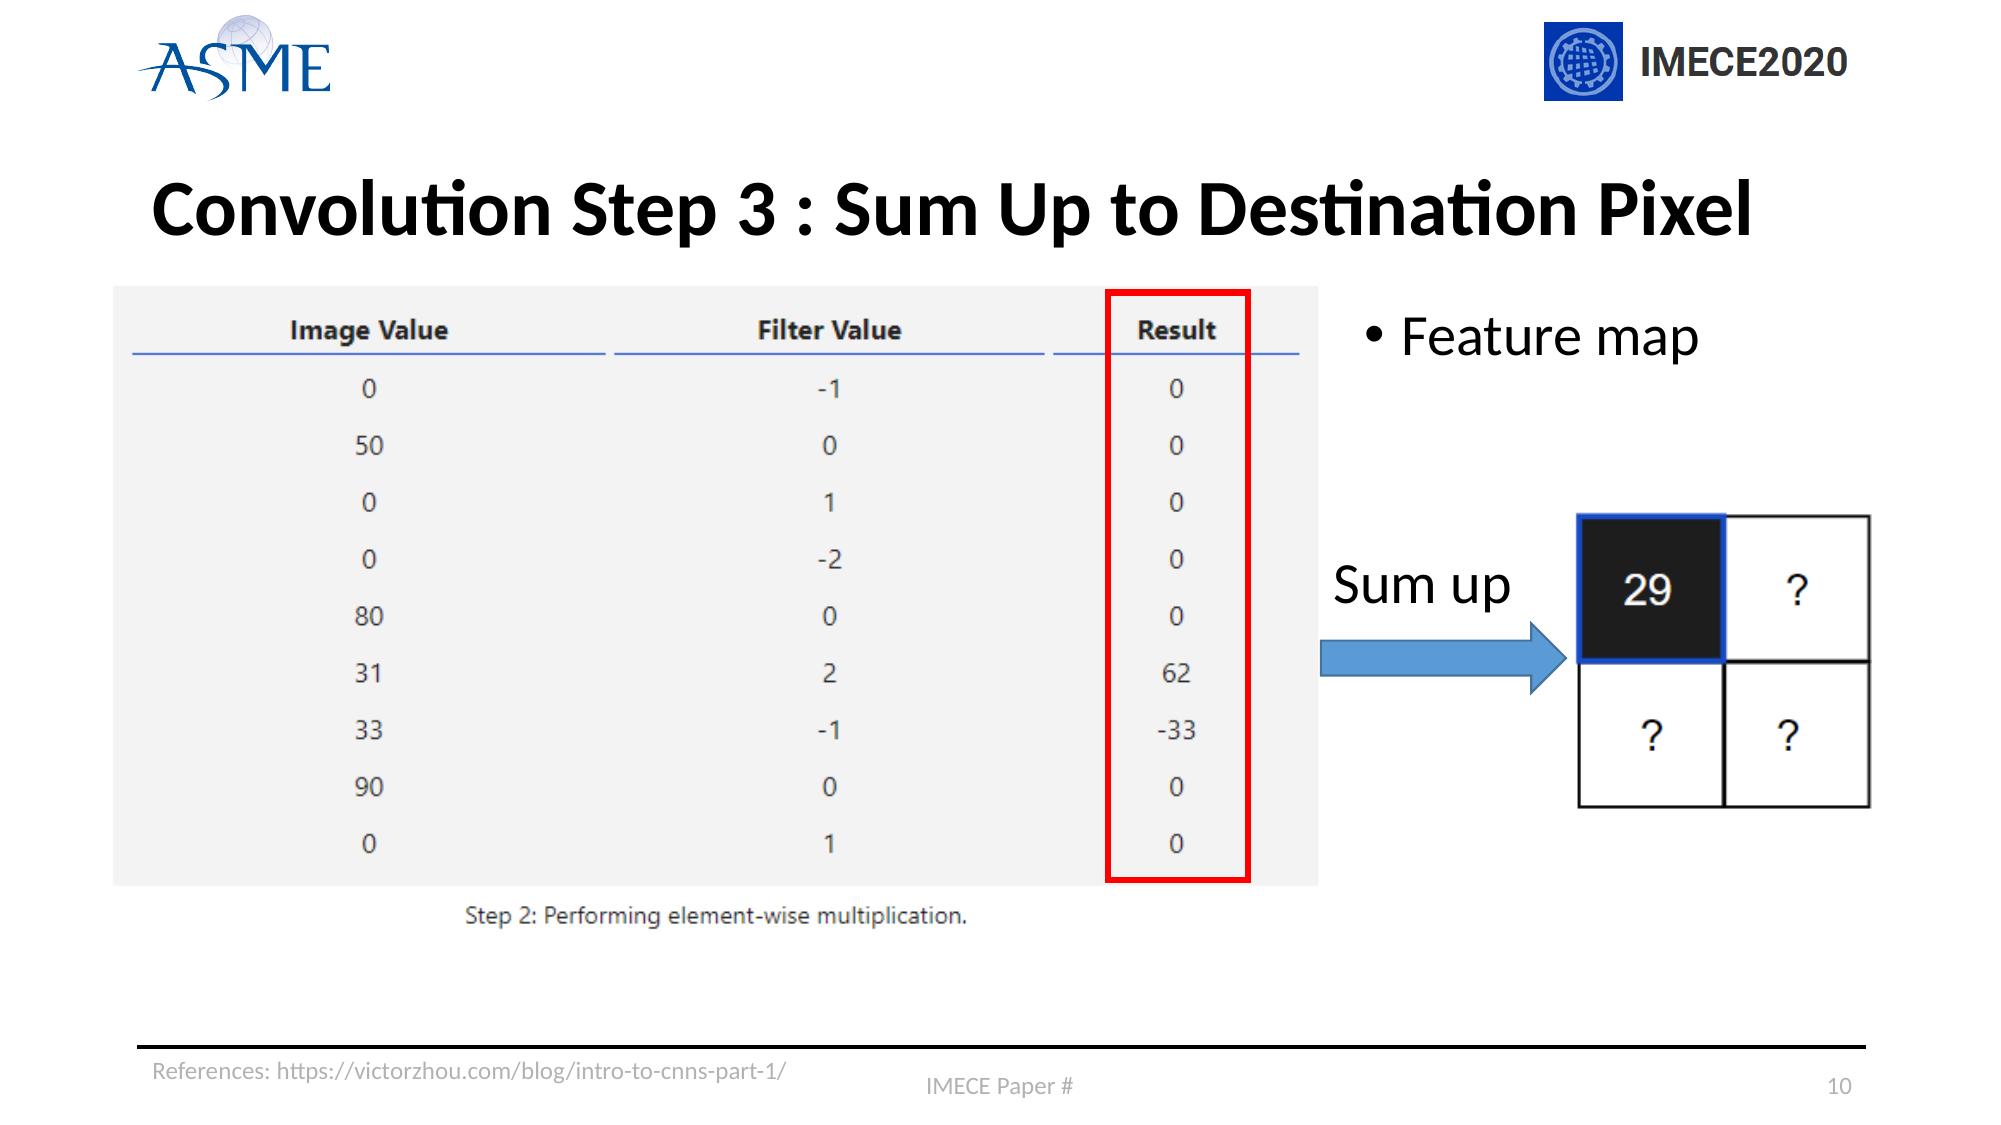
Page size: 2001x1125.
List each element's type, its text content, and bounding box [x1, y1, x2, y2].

text_box [1360, 635, 1542, 696]
picture [137, 15, 331, 106]
picture [1538, 15, 1863, 106]
title Convolution Step 3 : Sum Up to Destination Pixel [137, 127, 1863, 293]
picture [50, 269, 1360, 955]
text_box Feature map [1360, 297, 1962, 388]
slide_number 10 [1417, 1054, 1868, 1115]
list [1542, 498, 1904, 845]
text_box Sum up [1360, 545, 1542, 635]
slide_number References: https://victorzhou.com/blog/intro-to-cnns-part-1/ [137, 1054, 662, 1115]
footer IMECE Paper # [662, 1054, 1338, 1115]
